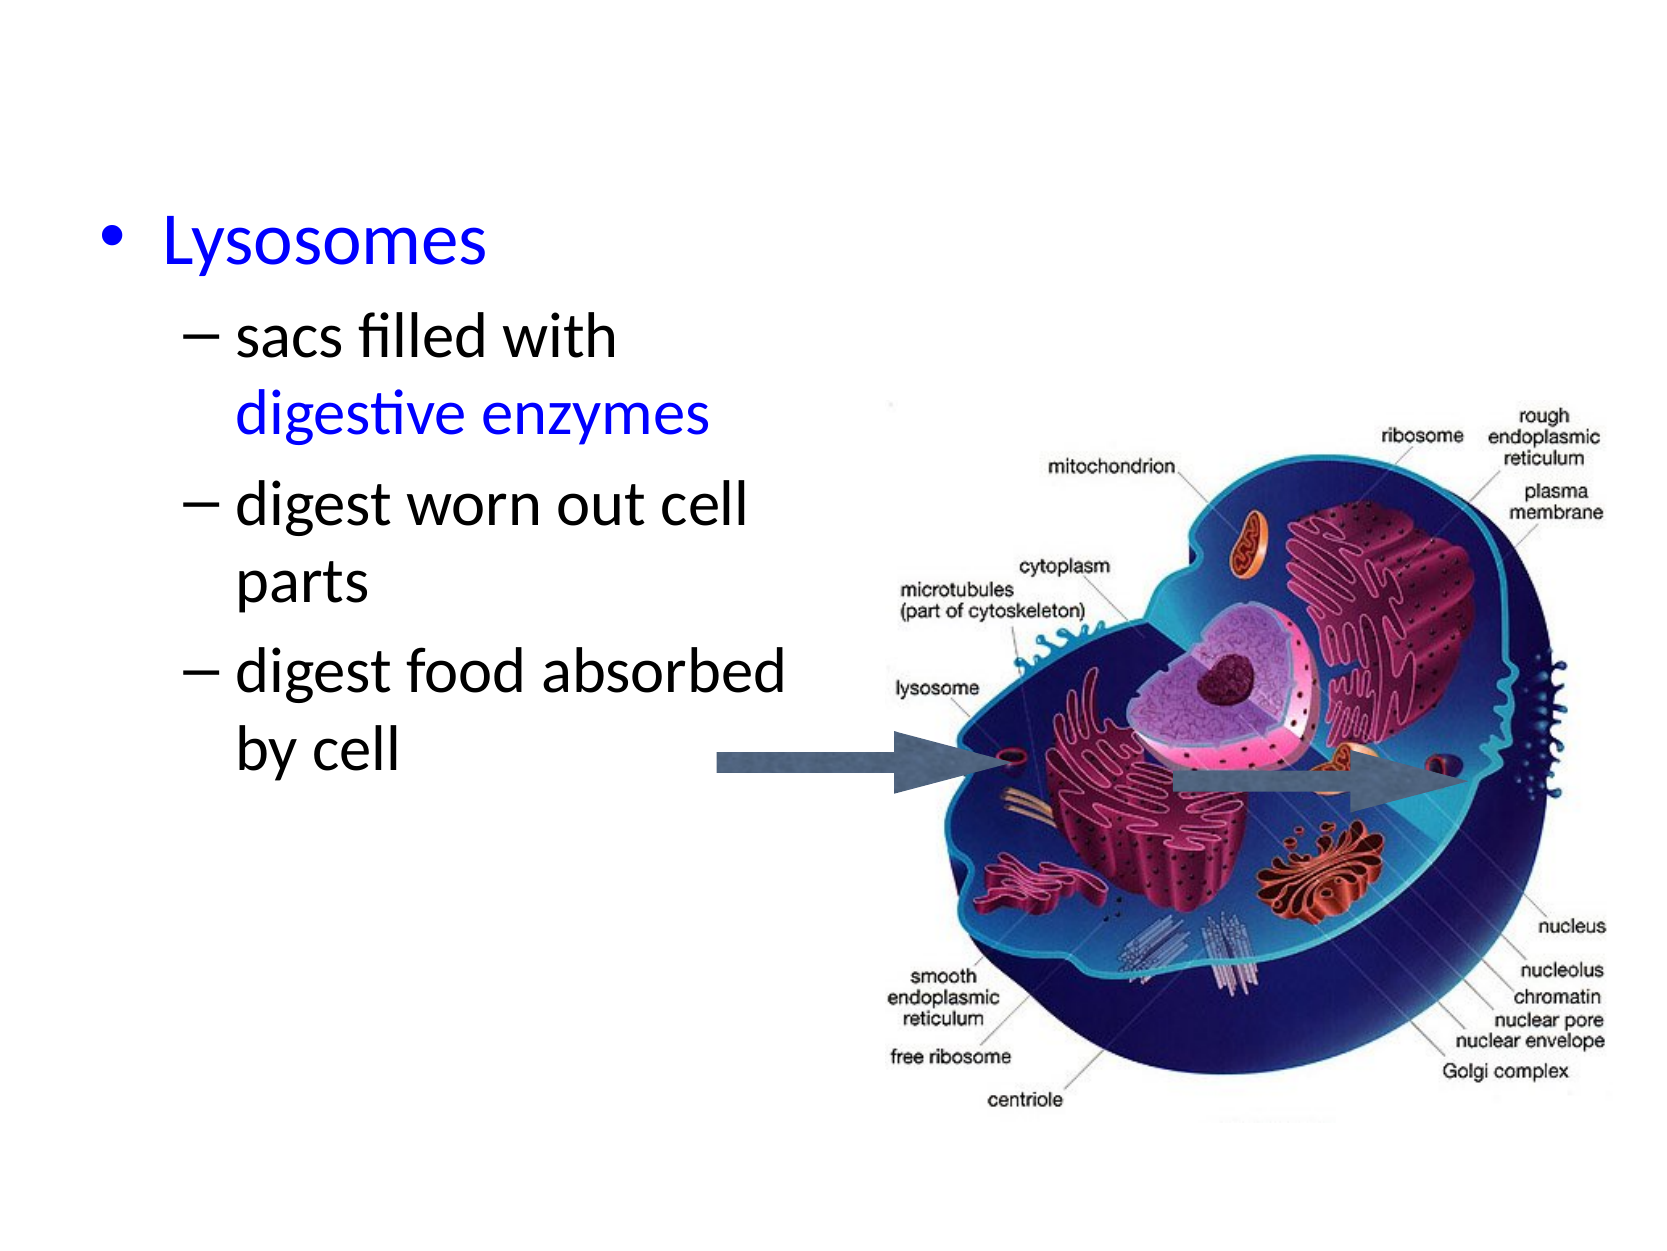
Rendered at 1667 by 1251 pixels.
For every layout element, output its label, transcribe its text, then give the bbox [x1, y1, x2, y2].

text_box [716, 752, 880, 773]
list Lysosomes sacs filled with digestive enzymes digest worn out cell parts digest food absorbed by cell [83, 181, 855, 1165]
picture [885, 400, 1613, 1123]
